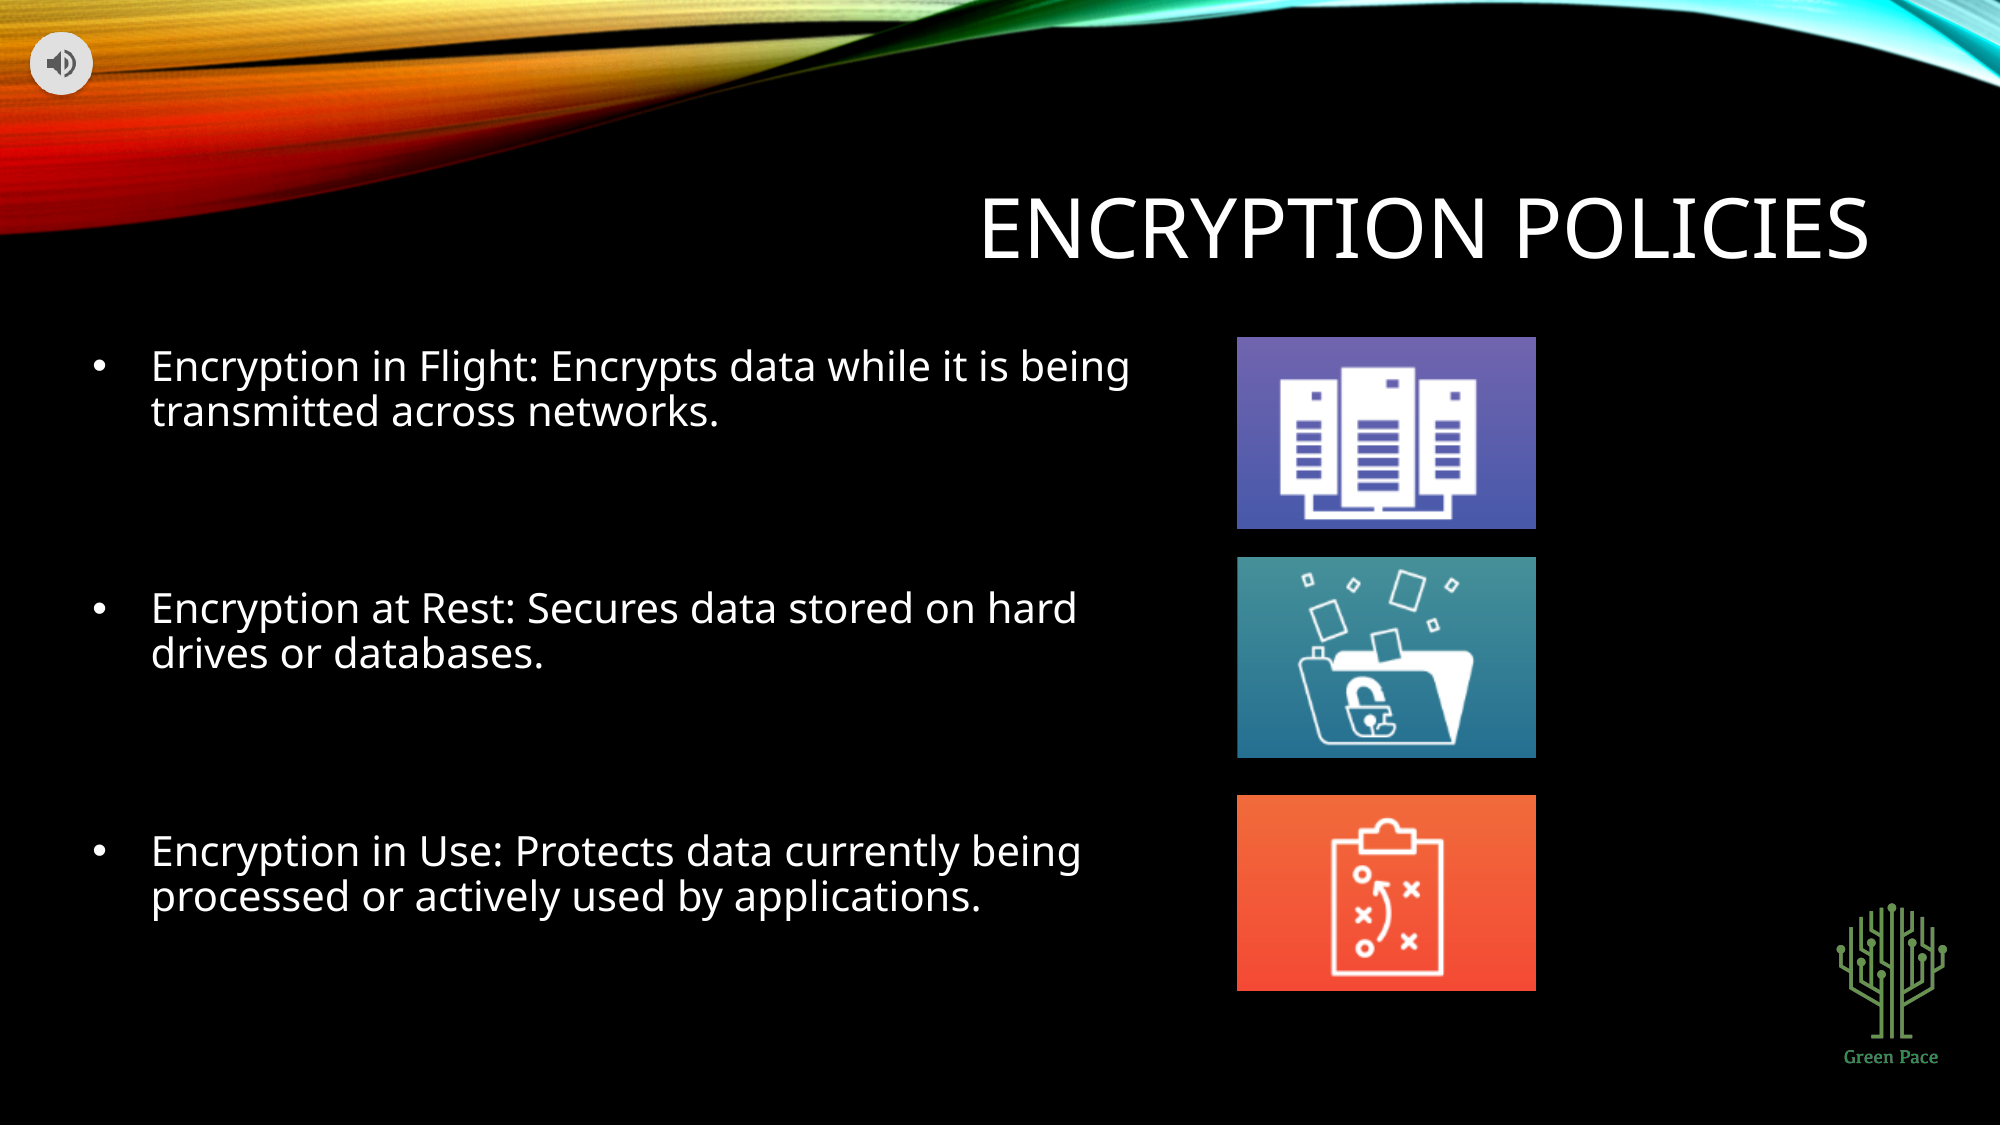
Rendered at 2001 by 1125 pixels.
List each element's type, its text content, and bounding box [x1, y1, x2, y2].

picture [1237, 795, 1537, 991]
picture [1237, 557, 1537, 758]
picture [1237, 337, 1537, 529]
title ENCRYPTION POLICIES [474, 125, 1888, 338]
list Encryption in Flight: Encrypts data while it is being transmitted across networks. Encryption at Rest: Secures data stored on hard drives or databases. Encryption in Use: Protects data currently being processed or actively used by applications. [60, 337, 1223, 1125]
picture [1817, 892, 1964, 1082]
picture [0, 0, 2000, 237]
